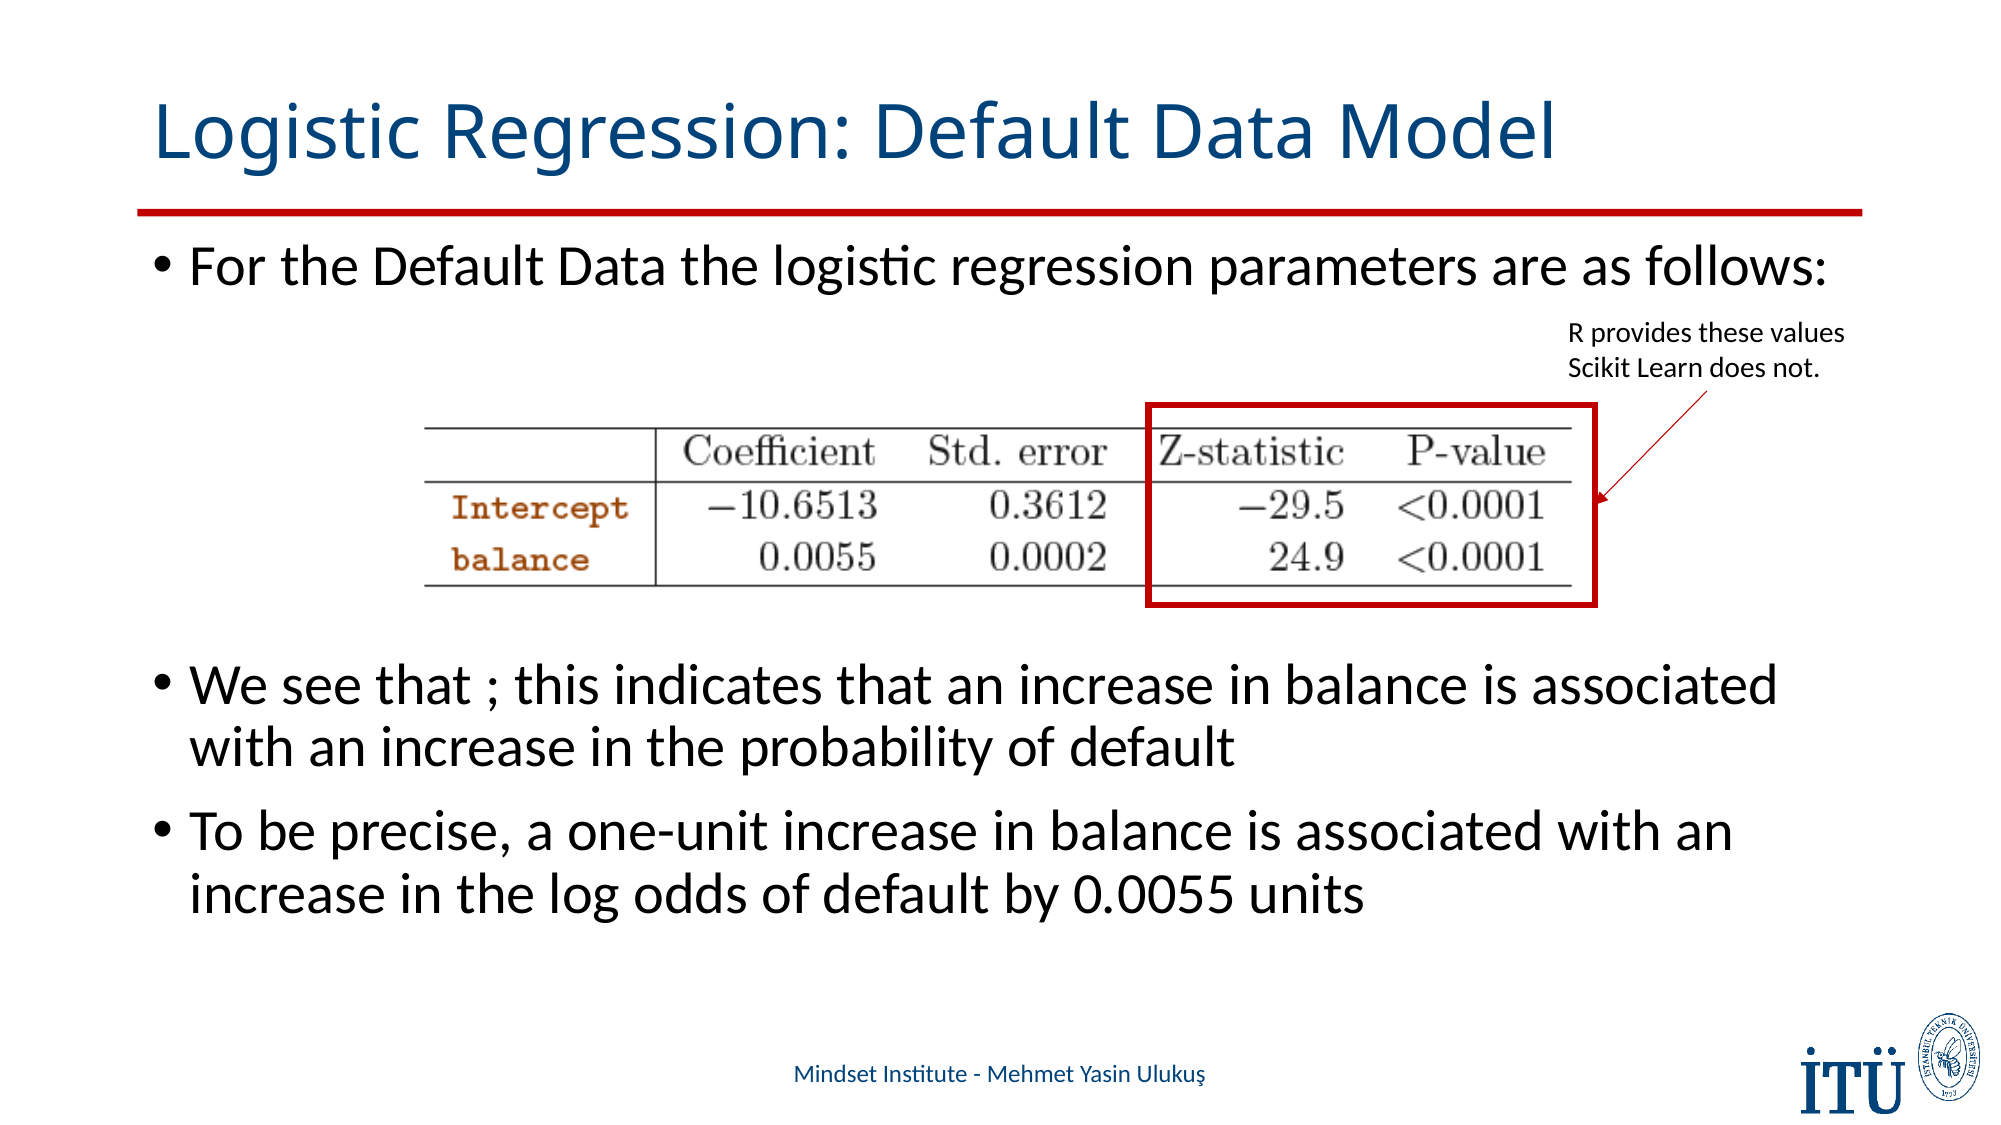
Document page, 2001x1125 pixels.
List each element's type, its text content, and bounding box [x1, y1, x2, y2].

title Logistic Regression: Default Data Model [137, 59, 1863, 209]
picture [389, 392, 1624, 605]
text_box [1595, 392, 1707, 505]
text_box R provides these values Scikit Learn does not. [1553, 306, 1861, 391]
footer Mindset Institute - Mehmet Yasin Ulukuş [662, 1042, 1338, 1103]
picture [1801, 1013, 1980, 1114]
